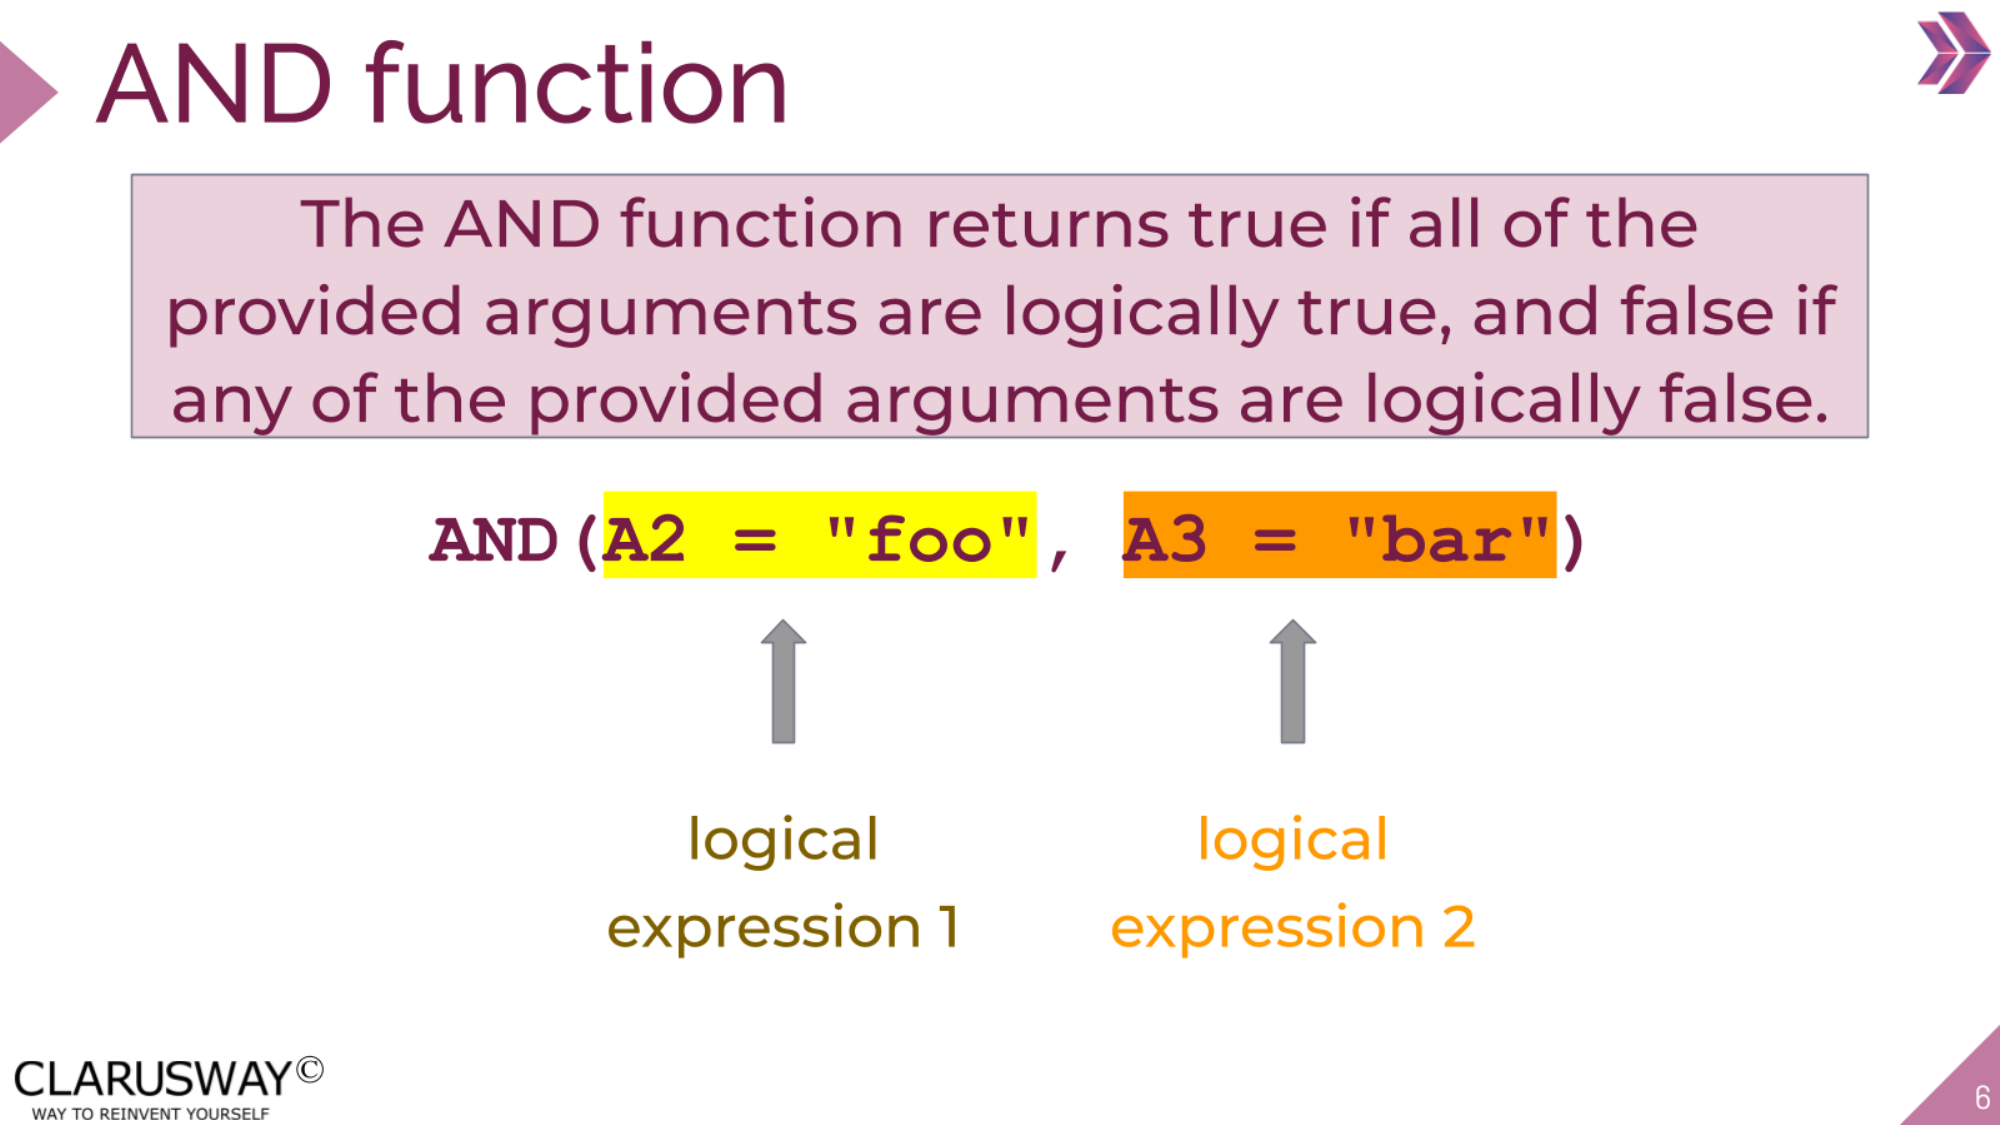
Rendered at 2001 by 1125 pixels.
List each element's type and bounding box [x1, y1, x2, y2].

list [0, 0, 2000, 1125]
